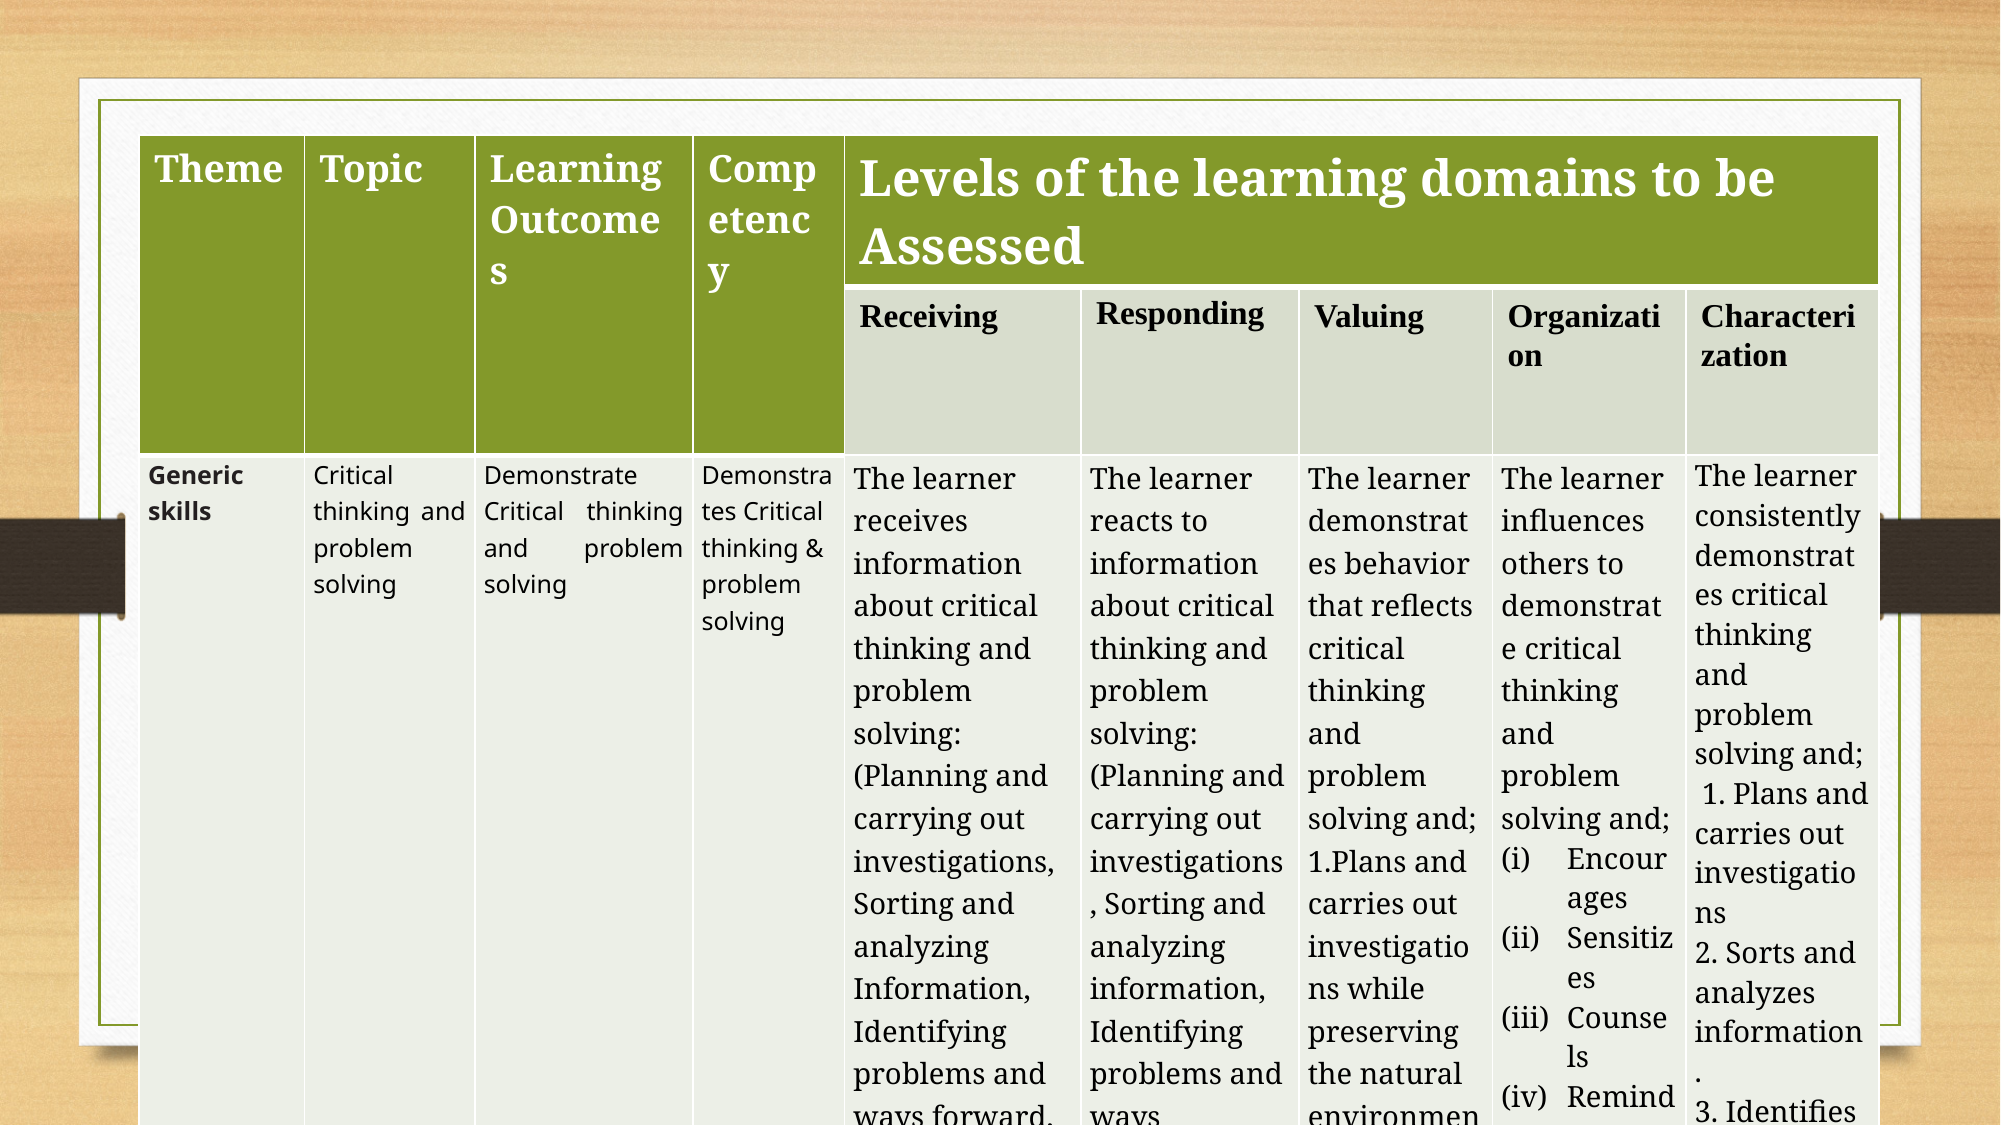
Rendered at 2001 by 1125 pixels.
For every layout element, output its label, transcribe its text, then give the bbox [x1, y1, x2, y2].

table_header Topic [305, 136, 474, 453]
table_header Theme [140, 136, 304, 453]
picture [0, 0, 2001, 1125]
table_cell Receiving [845, 290, 1080, 454]
table_header Competency [694, 136, 844, 453]
table_header Levels of the learning domains to be Assessed [845, 136, 1878, 284]
table_cell Demonstrate Critical thinking and problem solving [476, 458, 692, 1125]
table_cell Valuing [1300, 290, 1492, 454]
table_cell Demonstrates Critical thinking & problem solving [694, 458, 844, 1125]
table_cell Organization [1493, 290, 1685, 454]
table_header Learning Outcomes [476, 136, 692, 453]
table_cell Characterization [1687, 290, 1878, 454]
table_cell The learner influences others to demonstrate critical thinking and problem solving and; Encourages Sensitizes Counsels Reminds Motivates Guides Supports others to: (Plan and carry out investigations, Sort and analyze information, Identify problems and ways forward, Predict out comes and making reasoned decisions, Evaluate different solutions) [1493, 456, 1685, 1125]
table_cell The learner reacts to information about critical thinking and problem solving: (Planning and carrying out investigations, Sorting and analyzing information, Identifying problems and ways forward, Predicting out comes and making reasoned decisions, Evaluating different solutions) and; Asks relevant questions Researches Discusses with others Responds to questions [1082, 456, 1298, 1125]
table_cell Responding [1082, 290, 1298, 454]
table_cell The learner demonstrates behavior that reflects critical thinking and problem solving and; 1.Plans and carries out investigations while preserving the natural environment. 2. Sorts and analyzes information while preserving the natural environment. 3. Identifies problems and ways forward in preserving the natural environment. 4. Predicts out comes and makes reasonable decisions while preserving the natural environment. 5. Evaluates different solutions while [1300, 456, 1492, 1125]
table_cell The learner receives information about critical thinking and problem solving:(Planning and carrying out investigations, Sorting and analyzing Information, Identifying problems and ways forward, predicting out comes and making reasoned decisions, Evaluating different solutions) Through: [845, 456, 1080, 1125]
table_cell Critical thinking and problem solving [305, 458, 474, 1125]
table_cell Generic skills [140, 458, 304, 1125]
table_cell The learner consistently demonstrates critical thinking and problem solving and; 1. Plans and carries out investigations 2. Sorts and analyzes information. 3. Identifies problems and ways forward 4. Predicts out come and makes reasoned decisions 5. Evaluates different solutions [1687, 456, 1878, 1125]
